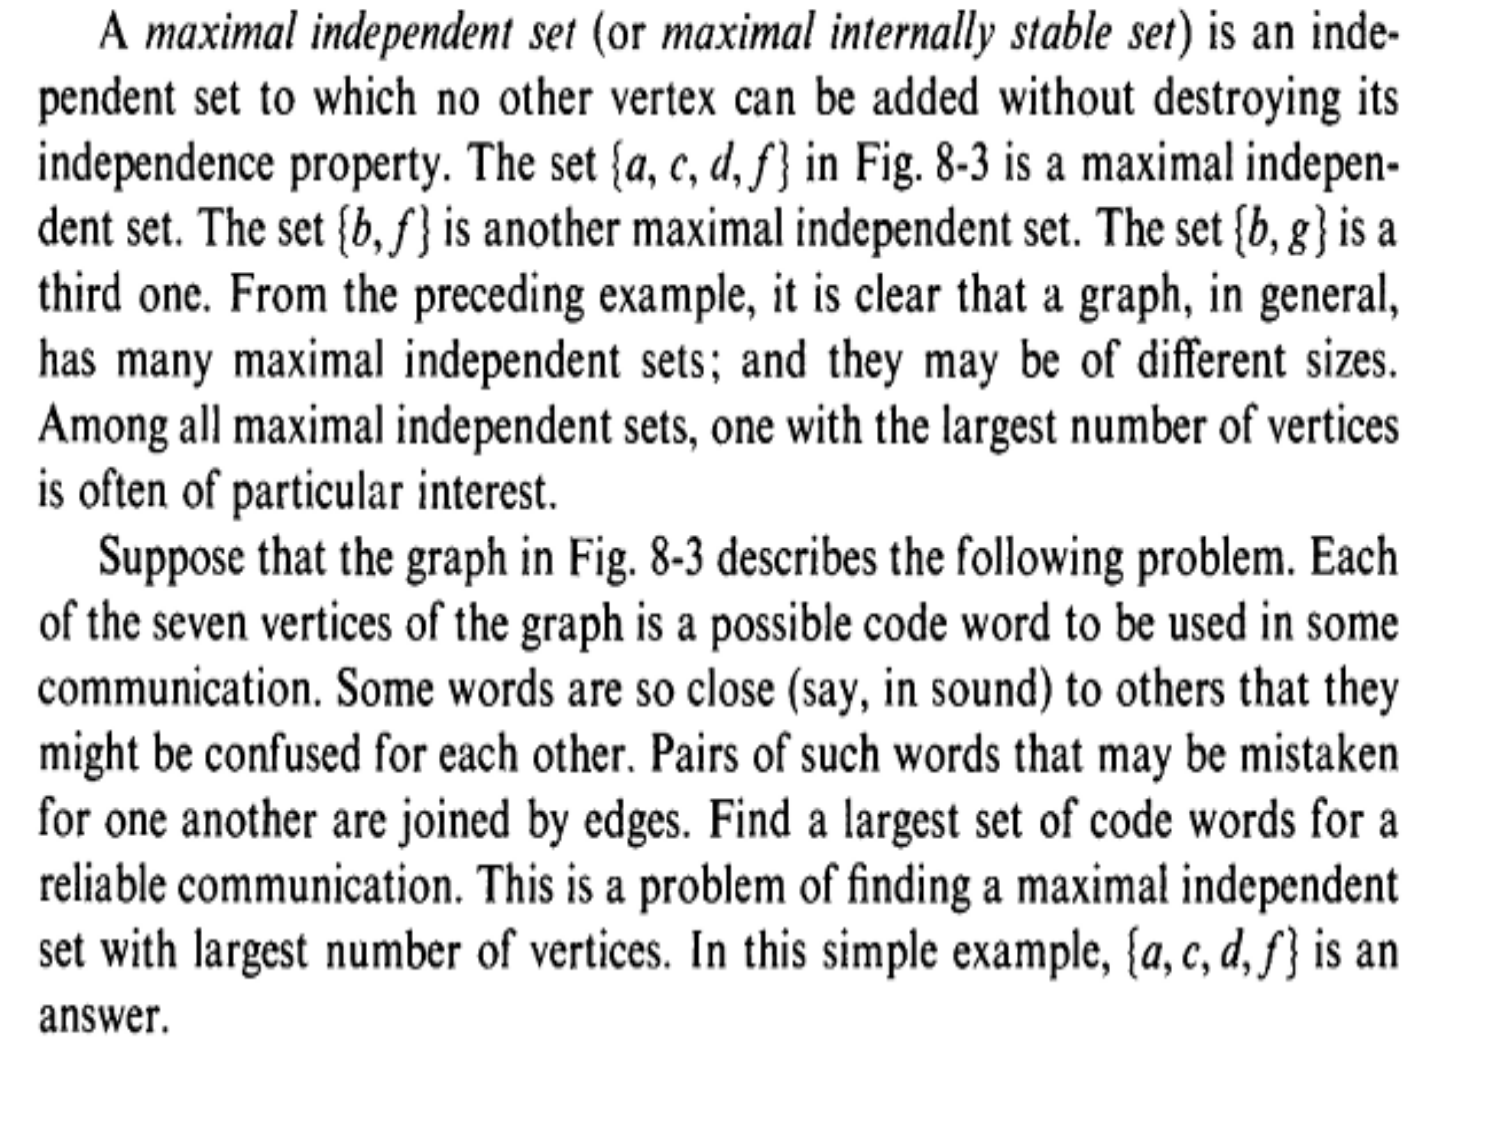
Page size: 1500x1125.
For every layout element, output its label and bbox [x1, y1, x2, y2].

list [0, 0, 1438, 1076]
